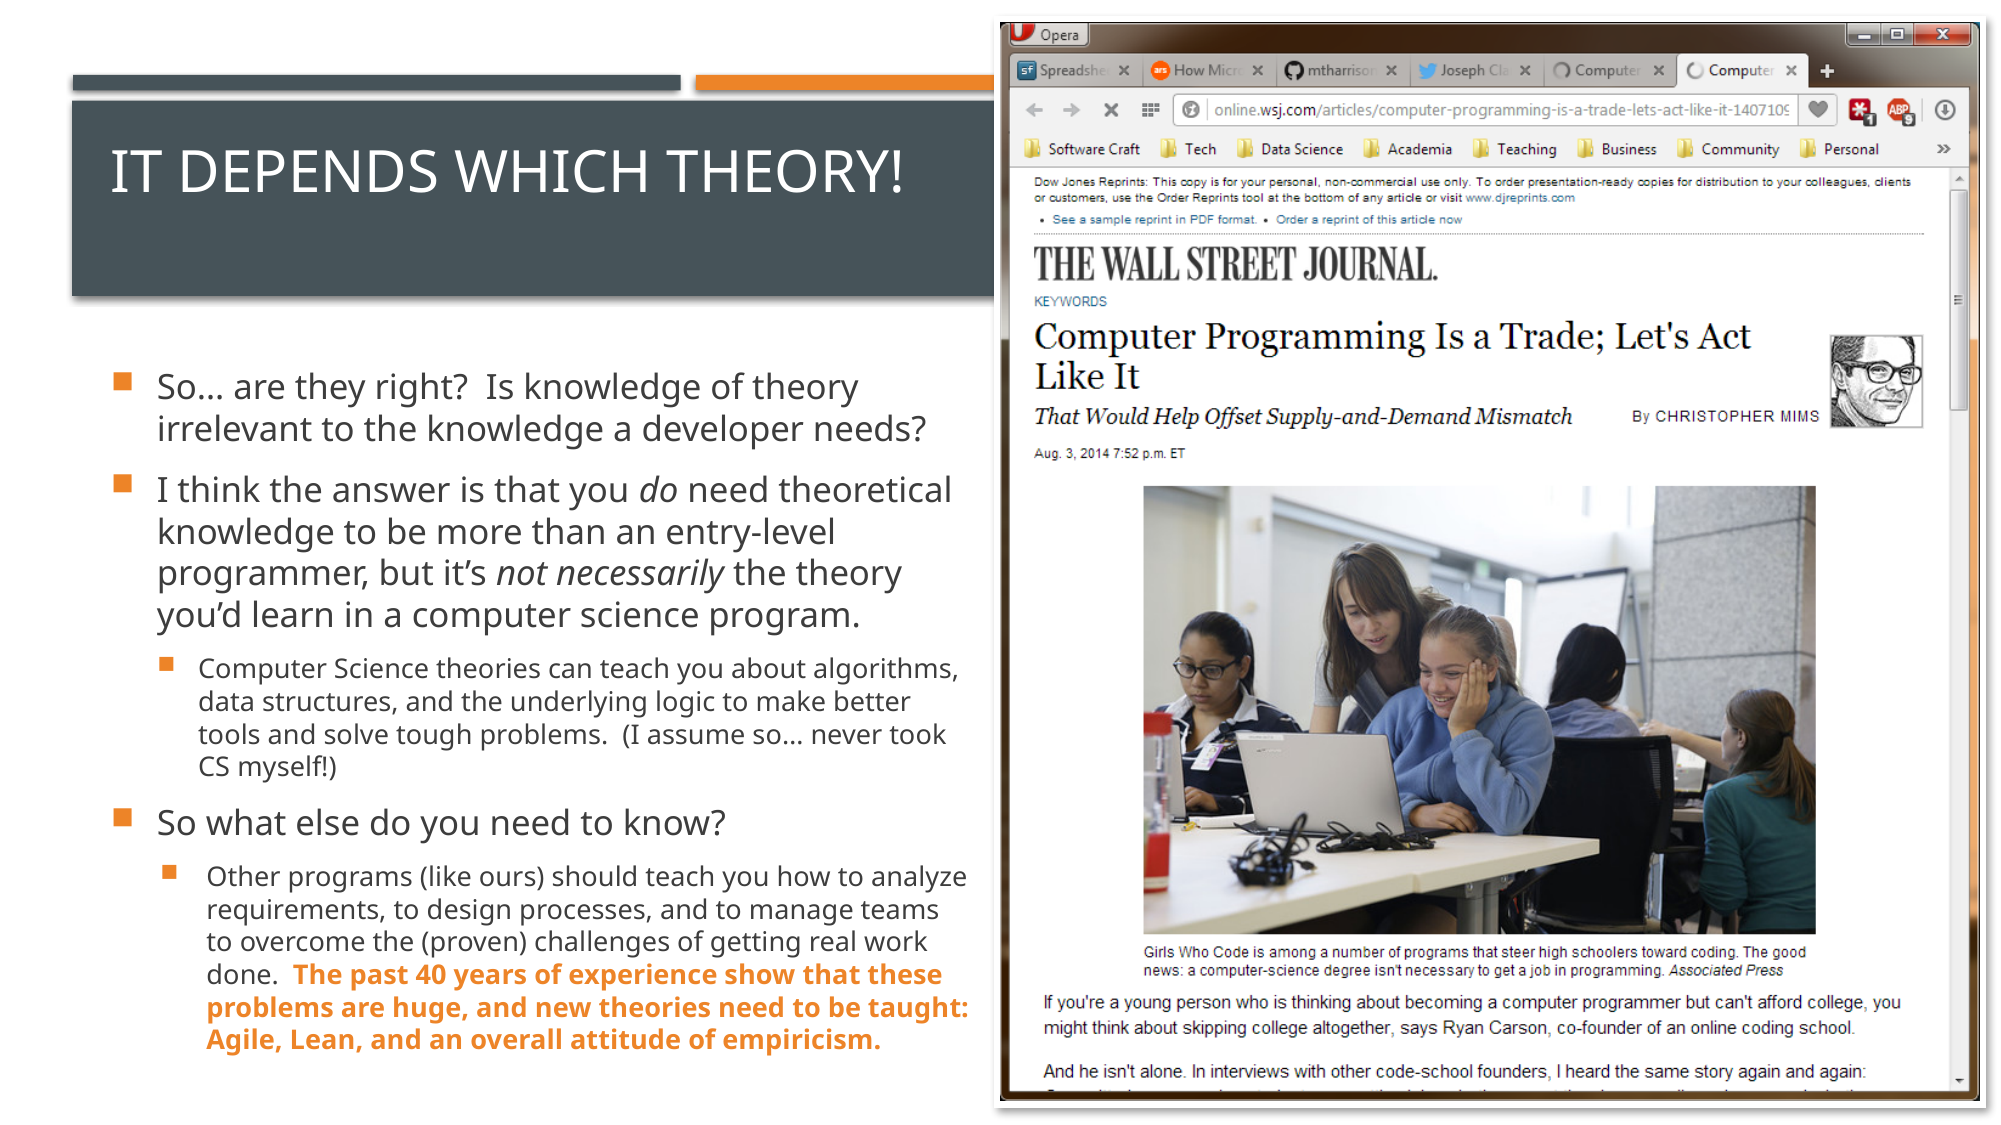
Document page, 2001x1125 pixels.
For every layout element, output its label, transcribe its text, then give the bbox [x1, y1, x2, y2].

title It depends which theory! [95, 115, 992, 282]
picture [999, 21, 1981, 1103]
list So… are they right? Is knowledge of theory irrelevant to the knowledge a developer needs? I think the answer is that you do need theoretical knowledge to be more than an entry-level programmer, but it’s not necessarily the theory you’d learn in a computer science program. Computer Science theories can teach you about algorithms, data structures, and the underlying logic to make better tools and solve tough problems. (I assume so… never took CS myself!) So what else do you need to know? Other programs (like ours) should teach you how to analyze requirements, to design processes, and to manage teams to overcome the (proven) challenges of getting real work done. The past 40 years of experience show that these problems are huge, and new theories need to be taught: Agile, Lean, and an overall attitude of empiricism. [95, 357, 988, 1086]
